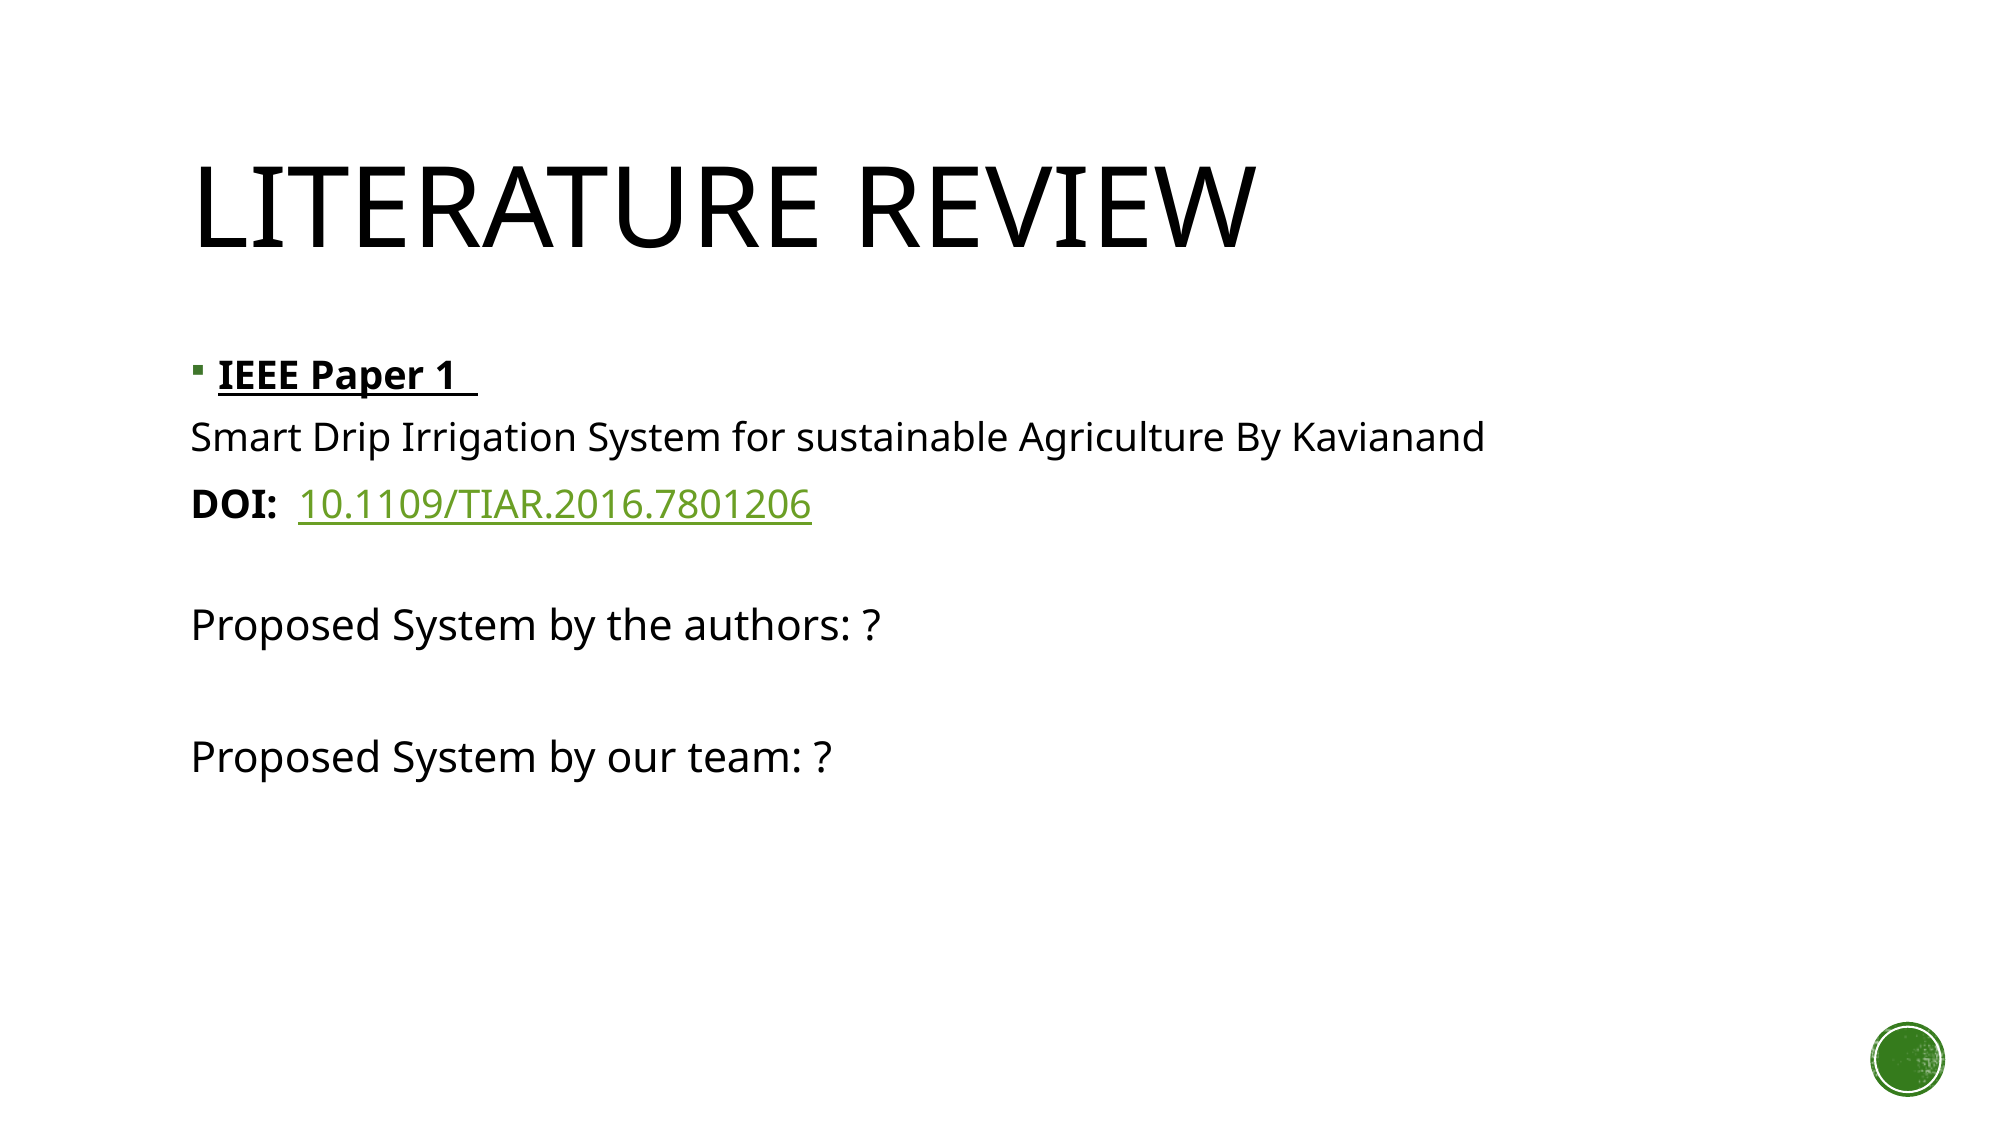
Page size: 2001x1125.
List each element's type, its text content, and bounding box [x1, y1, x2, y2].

title LITERATURE REVIEW [175, 79, 1826, 344]
list IEEE Paper 1 Smart Drip Irrigation System for sustainable Agriculture By Kavianand DOI: 10.1109/TIAR.2016.7801206 Proposed System by the authors: ? Proposed System by our team: ? [175, 348, 1826, 1013]
